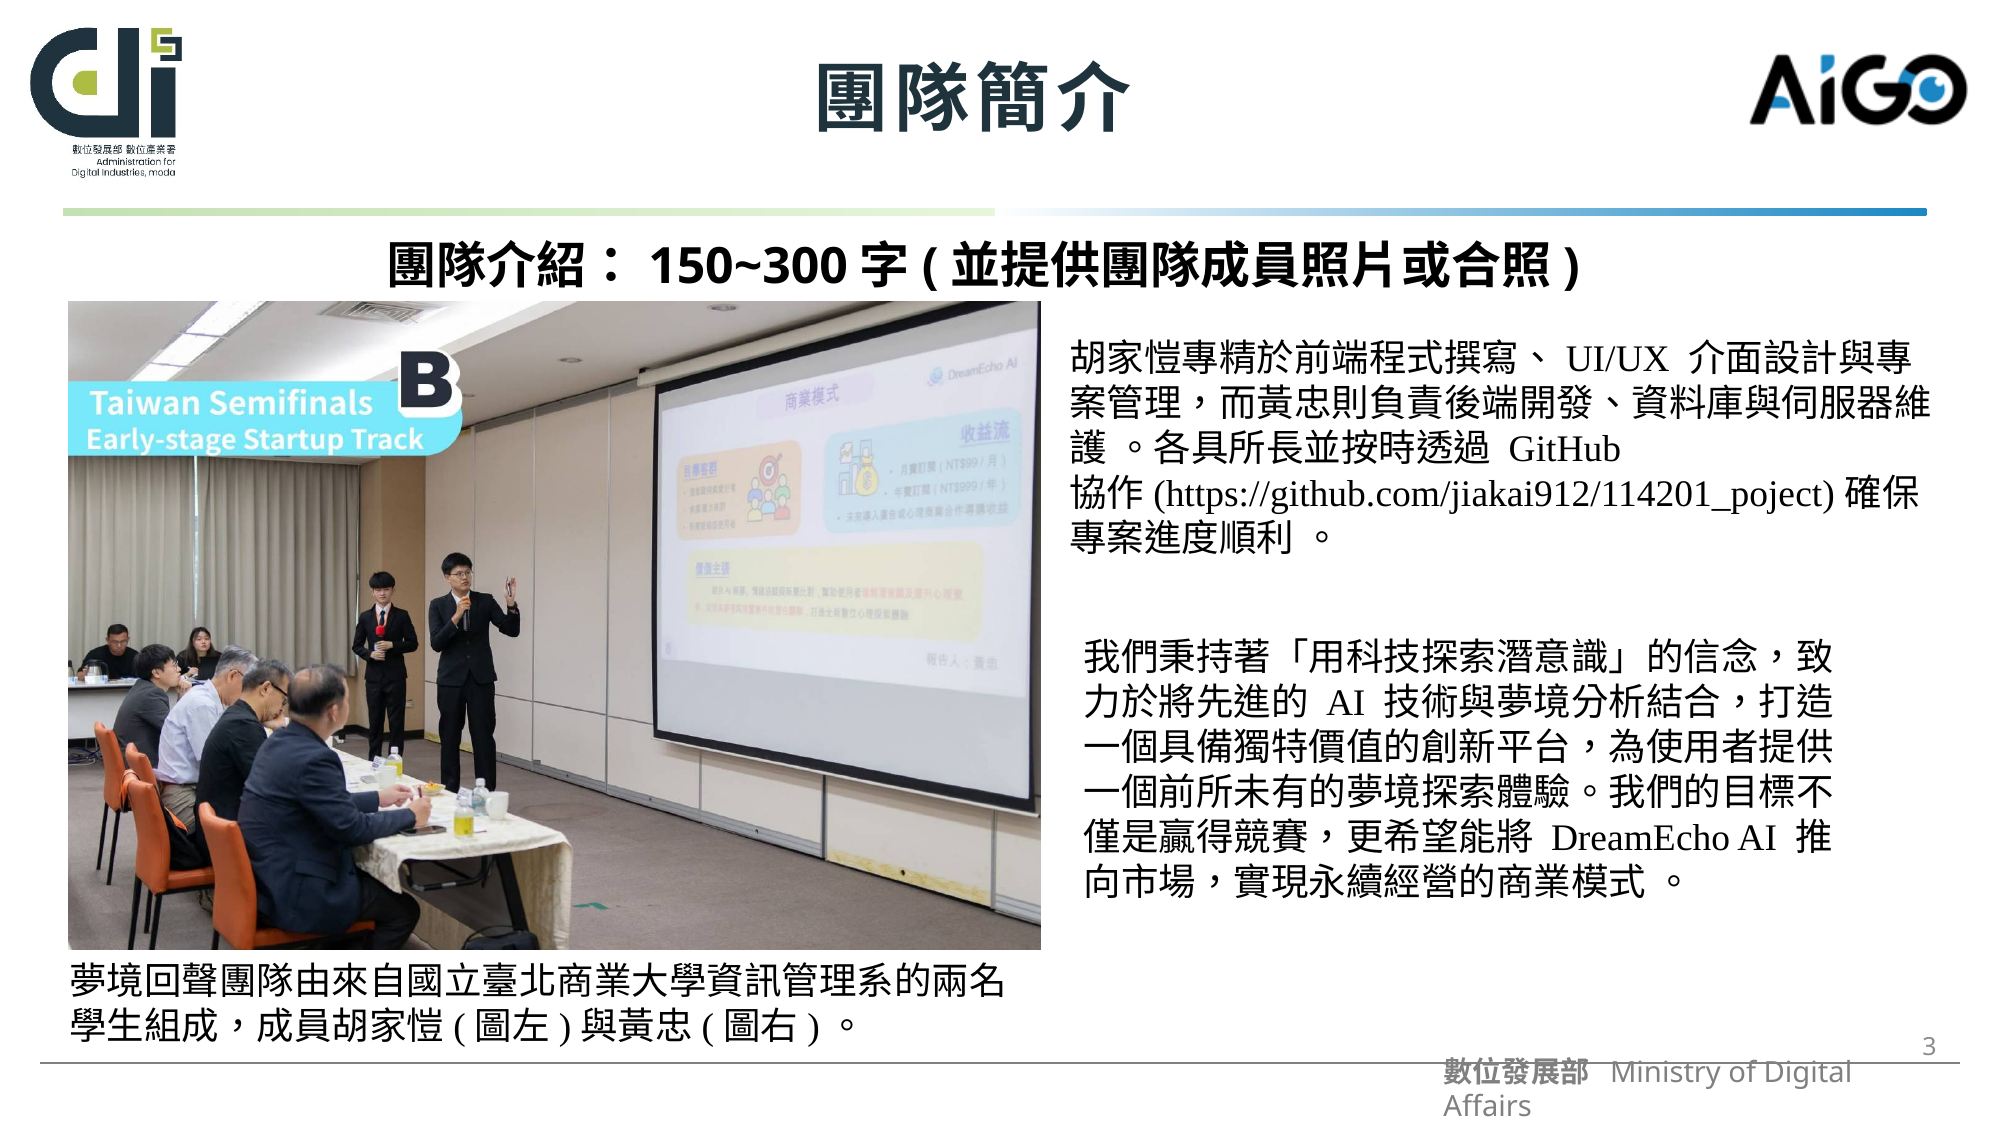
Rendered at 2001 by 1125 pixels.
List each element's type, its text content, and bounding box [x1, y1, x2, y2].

picture [20, 19, 192, 187]
text_box 胡家愷專精於前端程式撰寫、UI/UX 介面設計與專案管理，而黃忠則負責後端開發、資料庫與伺服器維護 。各具所長並按時透過 GitHub 協作(https://github.com/jiakai912/114201_poject)確保專案進度順利 。 [1054, 326, 1952, 566]
title 團隊簡介 [204, 0, 1741, 202]
text_box 夢境回聲團隊由來自國立臺北商業大學資訊管理系的兩名學生組成，成員胡家愷(圖左)與黃忠(圖右)。 [54, 949, 1055, 1055]
text_box 團隊介紹：150~300字(並提供團隊成員照片或合照) [371, 225, 1595, 301]
picture [68, 301, 1041, 950]
picture [1741, 19, 1990, 153]
text_box 我們秉持著「用科技探索潛意識」的信念，致力於將先進的 AI 技術與夢境分析結合，打造一個具備獨特價值的創新平台，為使用者提供一個前所未有的夢境探索體驗。我們的目標不僅是贏得競賽，更希望能將 DreamEcho AI 推向市場，實現永續經營的商業模式 。 [1068, 625, 1850, 911]
